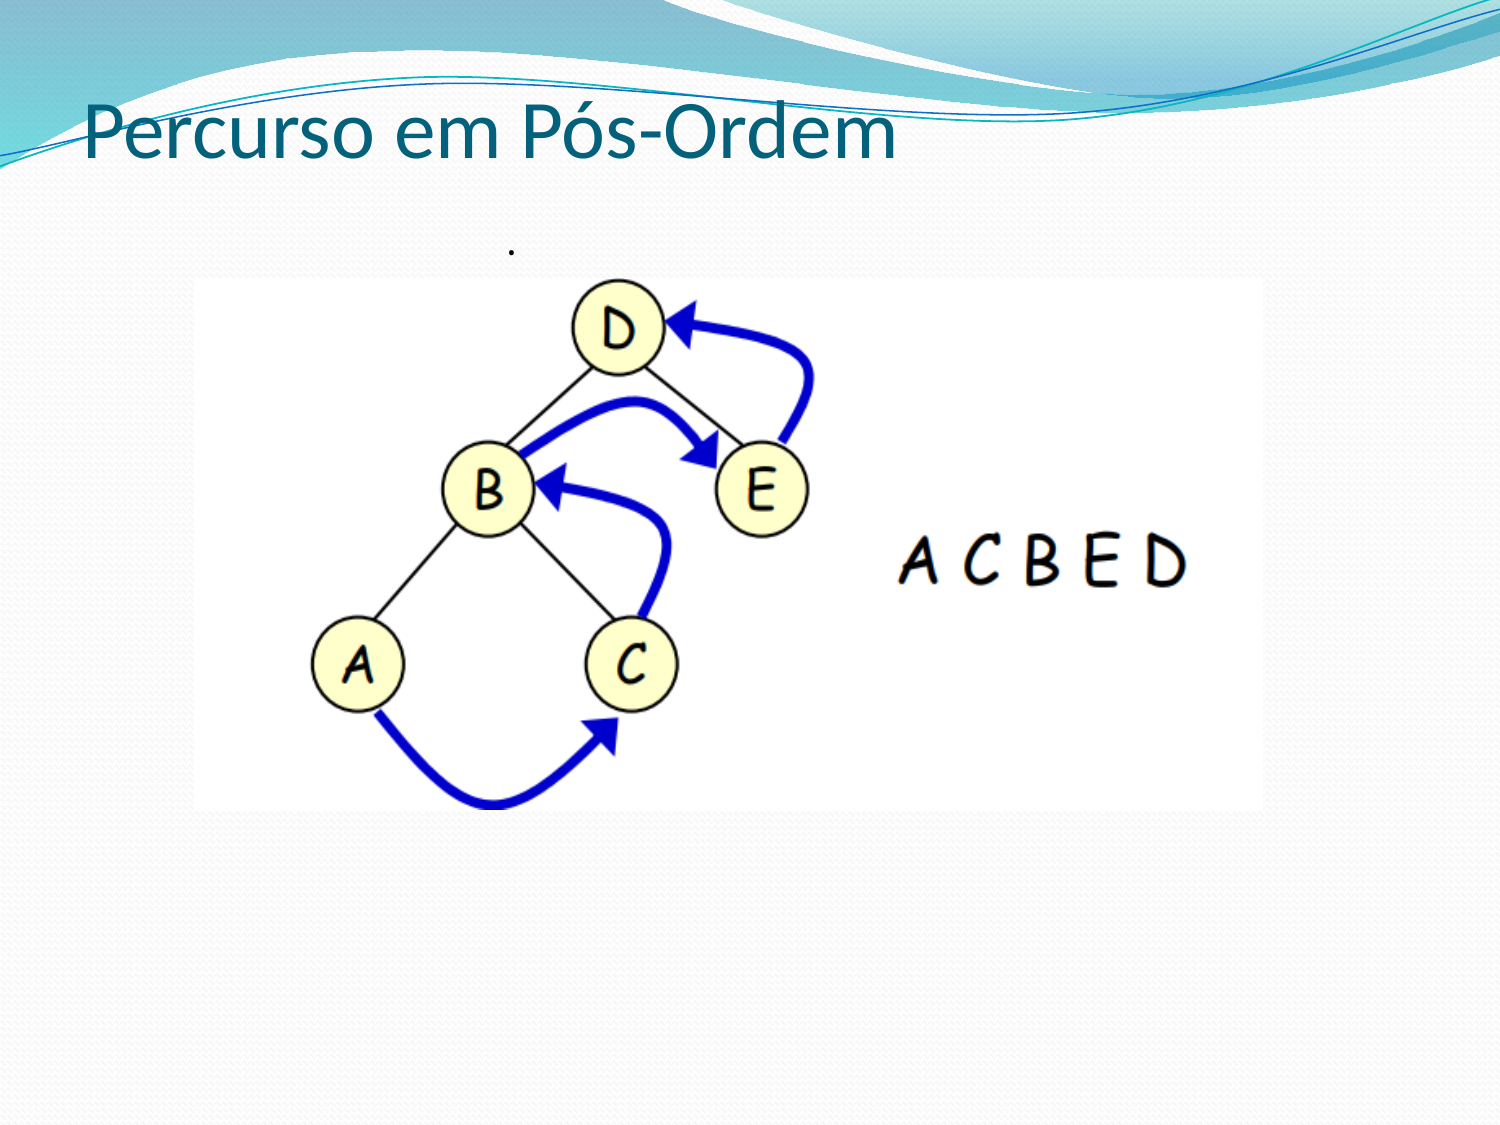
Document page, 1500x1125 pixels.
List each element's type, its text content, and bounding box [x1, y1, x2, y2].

text_box [92, 183, 1443, 953]
picture [194, 278, 1263, 810]
title Percurso em Pós-Ordem [82, 35, 1432, 176]
